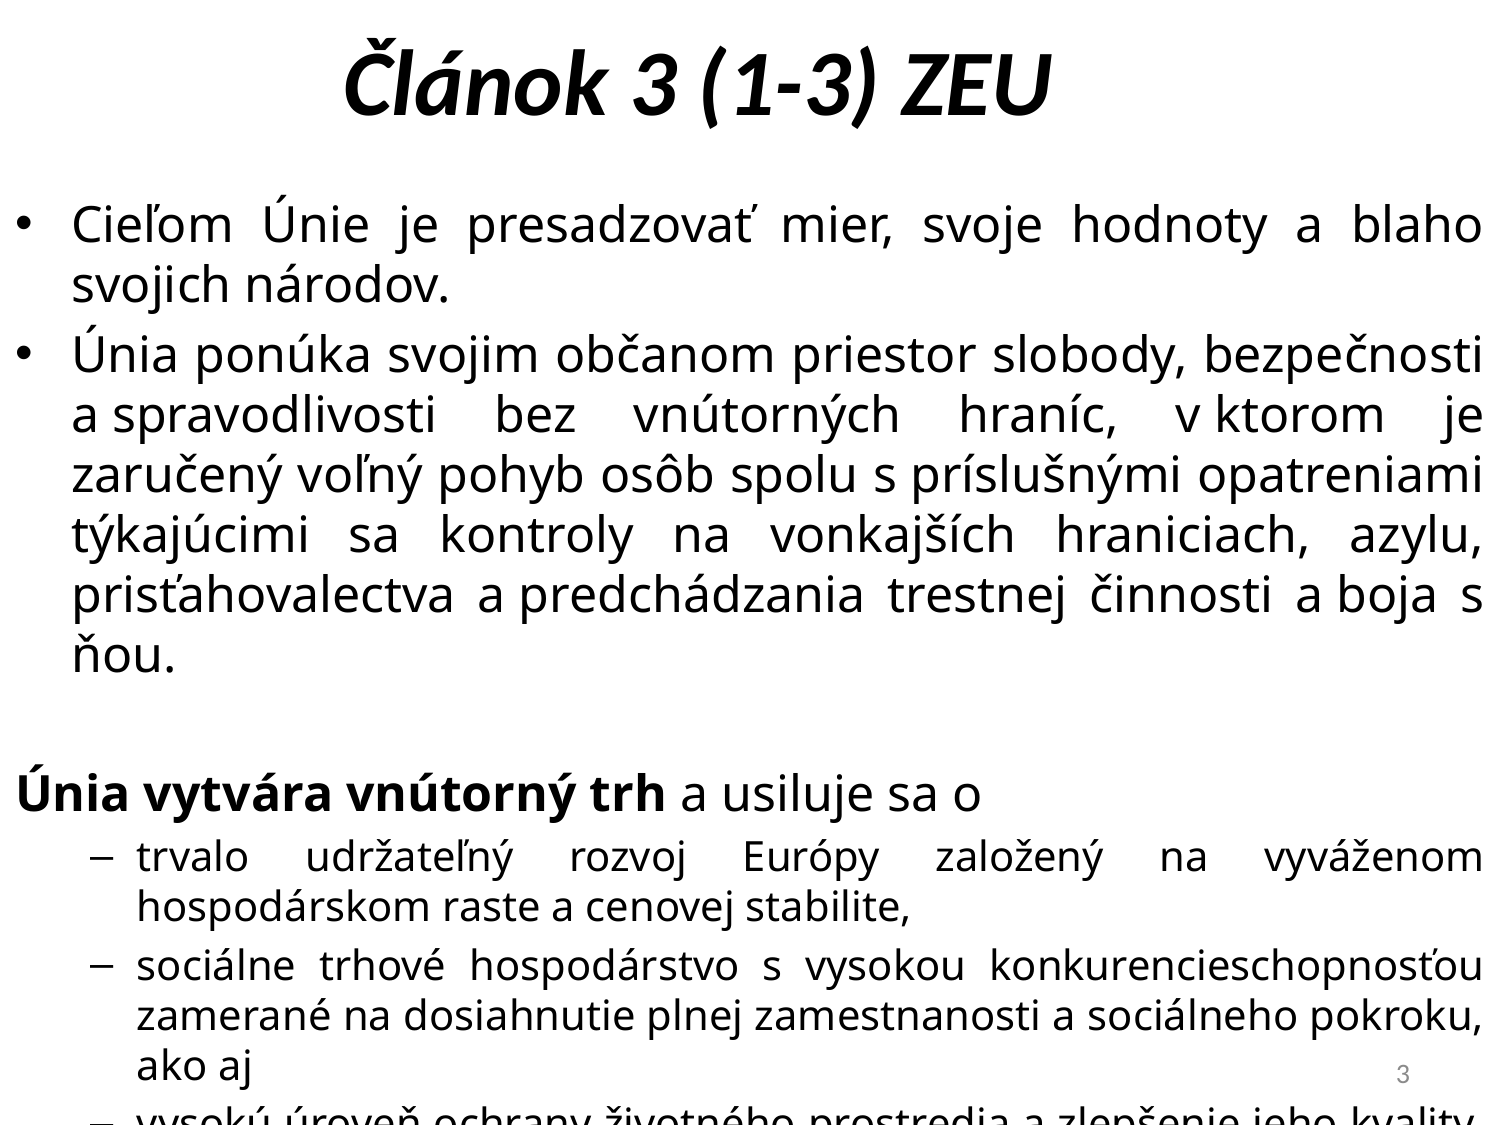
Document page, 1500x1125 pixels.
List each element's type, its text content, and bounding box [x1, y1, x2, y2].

slide_number 3 [1074, 1042, 1425, 1103]
list Cieľom Únie je presadzovať mier, svoje hodnoty a blaho svojich národov. Únia ponúka svojim občanom priestor slobody, bezpečnosti a spravodlivosti bez vnútorných hraníc, v ktorom je zaručený voľný pohyb osôb spolu s príslušnými opatreniami týkajúcimi sa kontroly na vonkajších hraniciach, azylu, prisťahovalectva a predchádzania trestnej činnosti a boja s ňou. Únia vytvára vnútorný trh a usiluje sa o trvalo udržateľný rozvoj Európy založený na vyváženom hospodárskom raste a cenovej stabilite, sociálne trhové hospodárstvo s vysokou konkurencieschopnosťou zamerané na dosiahnutie plnej zamestnanosti a sociálneho pokroku, ako aj vysokú úroveň ochrany životného prostredia a zlepšenie jeho kvality. podporuje vedecký a technický pokrok. [0, 184, 1500, 1125]
title Článok 3 (1-3) ZEU [0, 0, 1397, 160]
